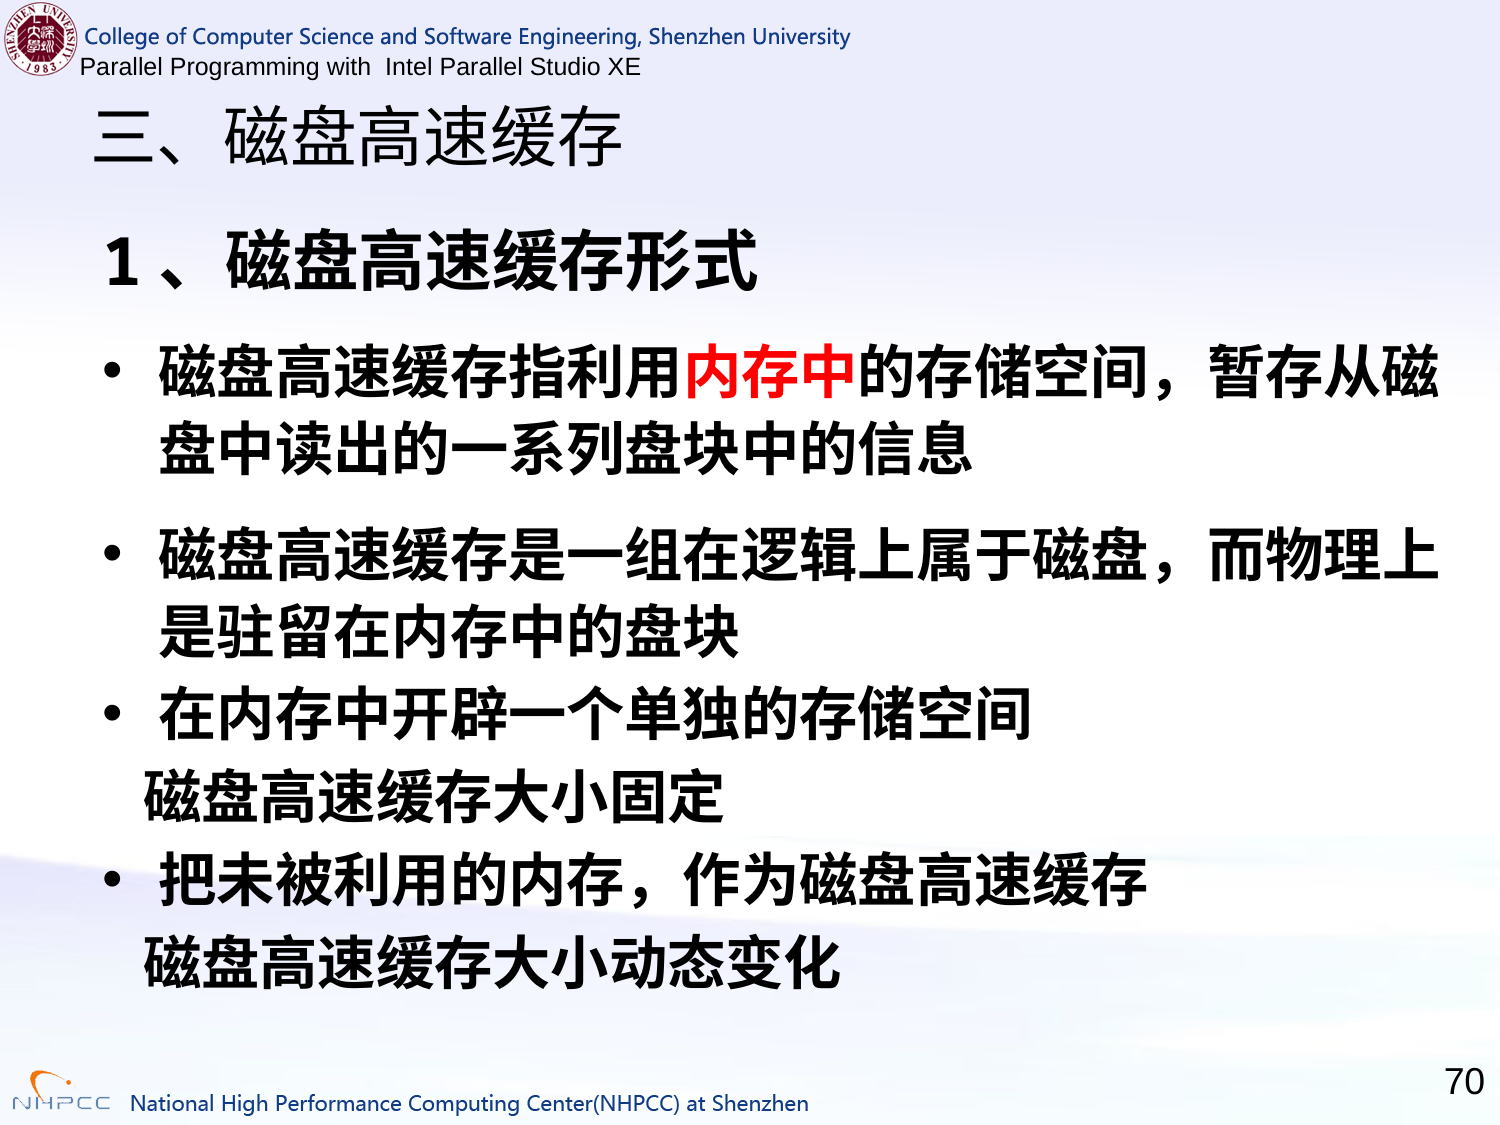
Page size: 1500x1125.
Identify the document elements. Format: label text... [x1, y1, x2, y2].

title 三、磁盘高速缓存 [75, 78, 1150, 191]
list 1、磁盘高速缓存形式 磁盘高速缓存指利用内存中的存储空间，暂存从磁盘中读出的一系列盘块中的信息 磁盘高速缓存是一组在逻辑上属于磁盘，而物理上是驻留在内存中的盘块 在内存中开辟一个单独的存储空间 磁盘高速缓存大小固定 把未被利用的内存，作为磁盘高速缓存 磁盘高速缓存大小动态变化 [87, 203, 1463, 1106]
picture [0, 0, 1500, 1125]
text_box 70 [1400, 1049, 1500, 1110]
